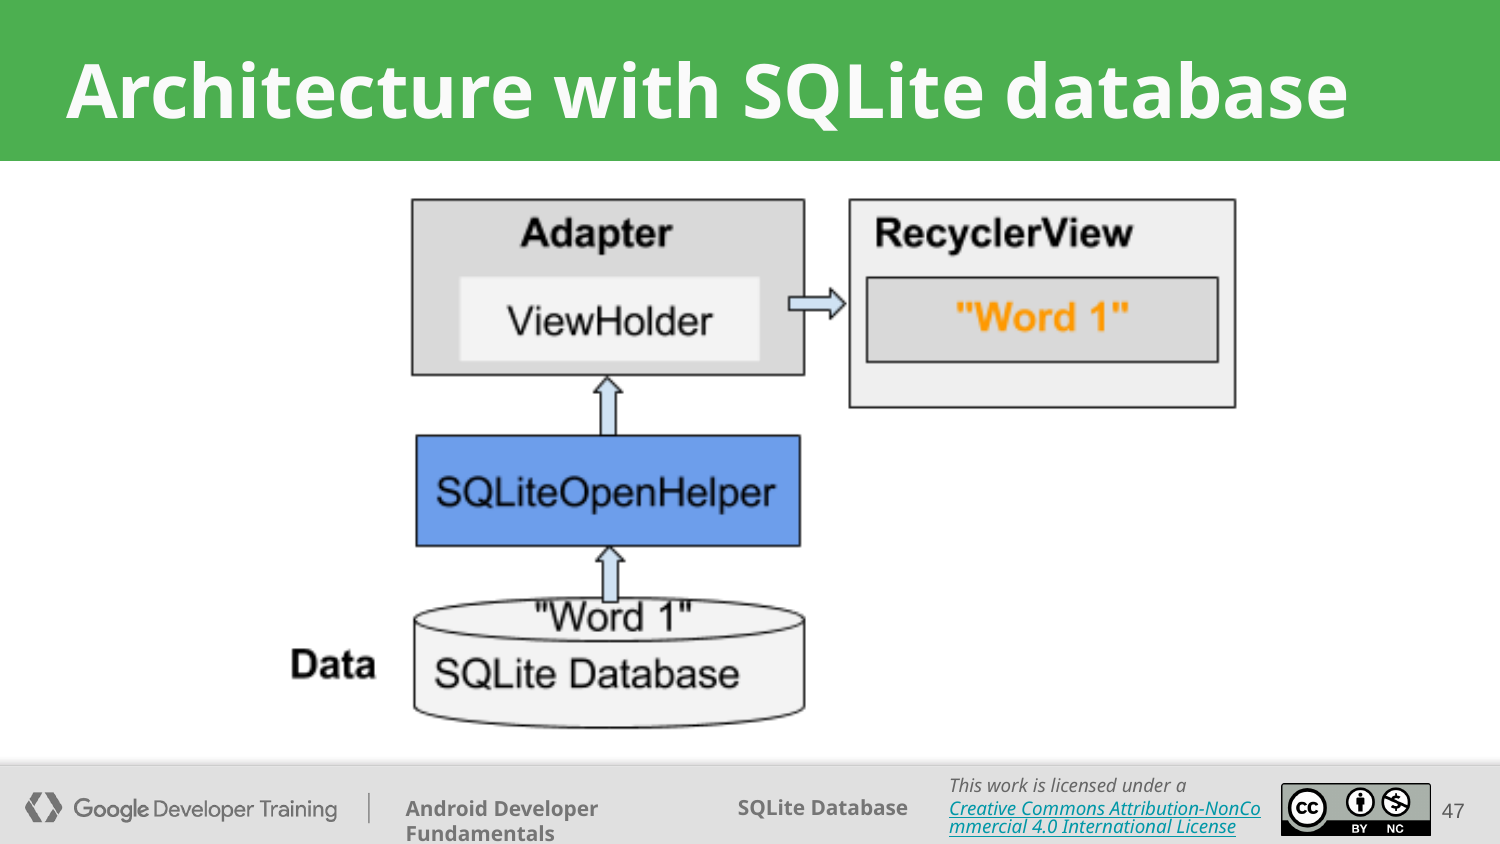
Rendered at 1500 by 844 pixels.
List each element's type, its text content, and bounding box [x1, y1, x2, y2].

title Architecture with SQLite database [51, 28, 1449, 122]
slide_number 47 [1389, 777, 1480, 842]
picture [0, 161, 1500, 844]
